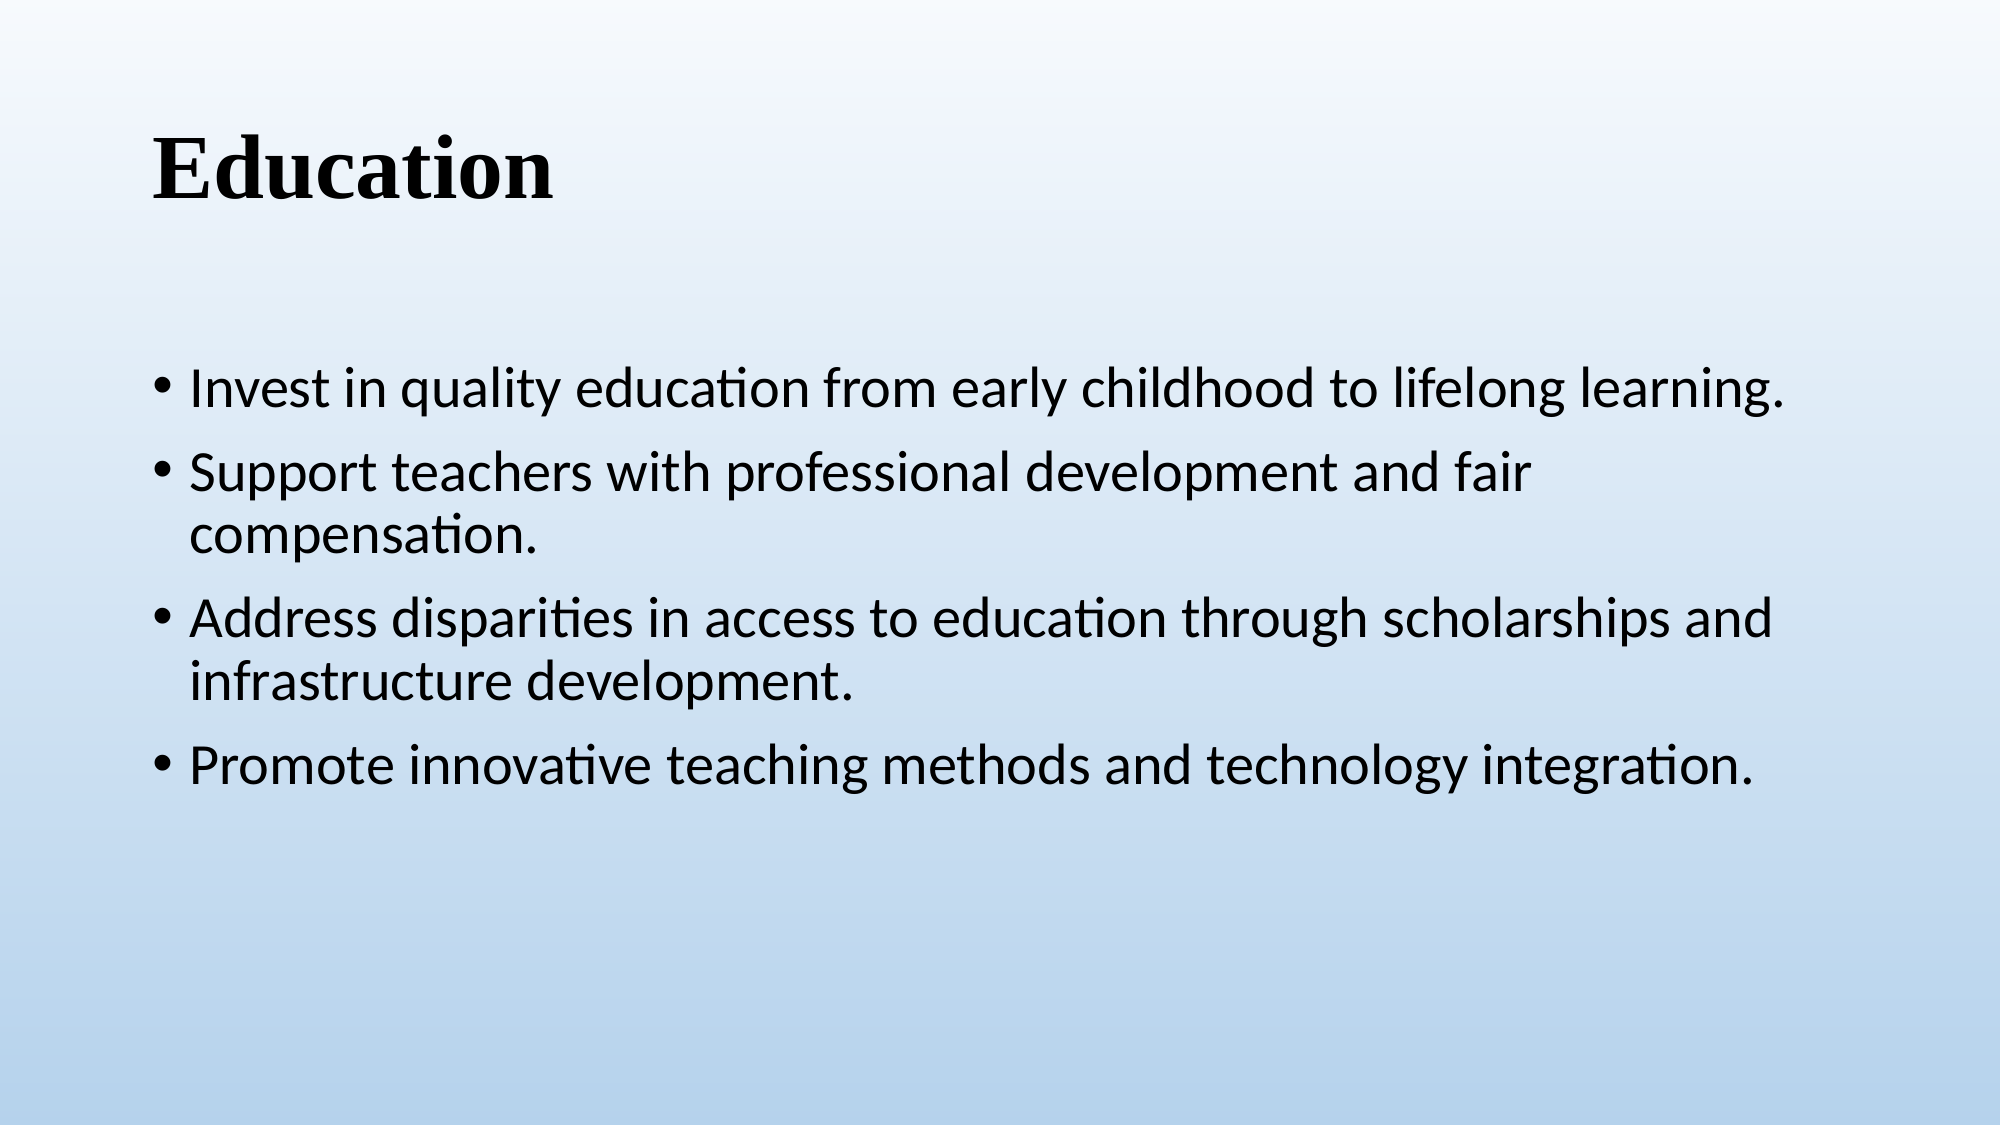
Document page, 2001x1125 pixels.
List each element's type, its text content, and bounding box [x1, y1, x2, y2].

title Education [137, 59, 1863, 278]
list Invest in quality education from early childhood to lifelong learning. Support teachers with professional development and fair compensation. Address disparities in access to education through scholarships and infrastructure development. Promote innovative teaching methods and technology integration. [137, 349, 1863, 1014]
